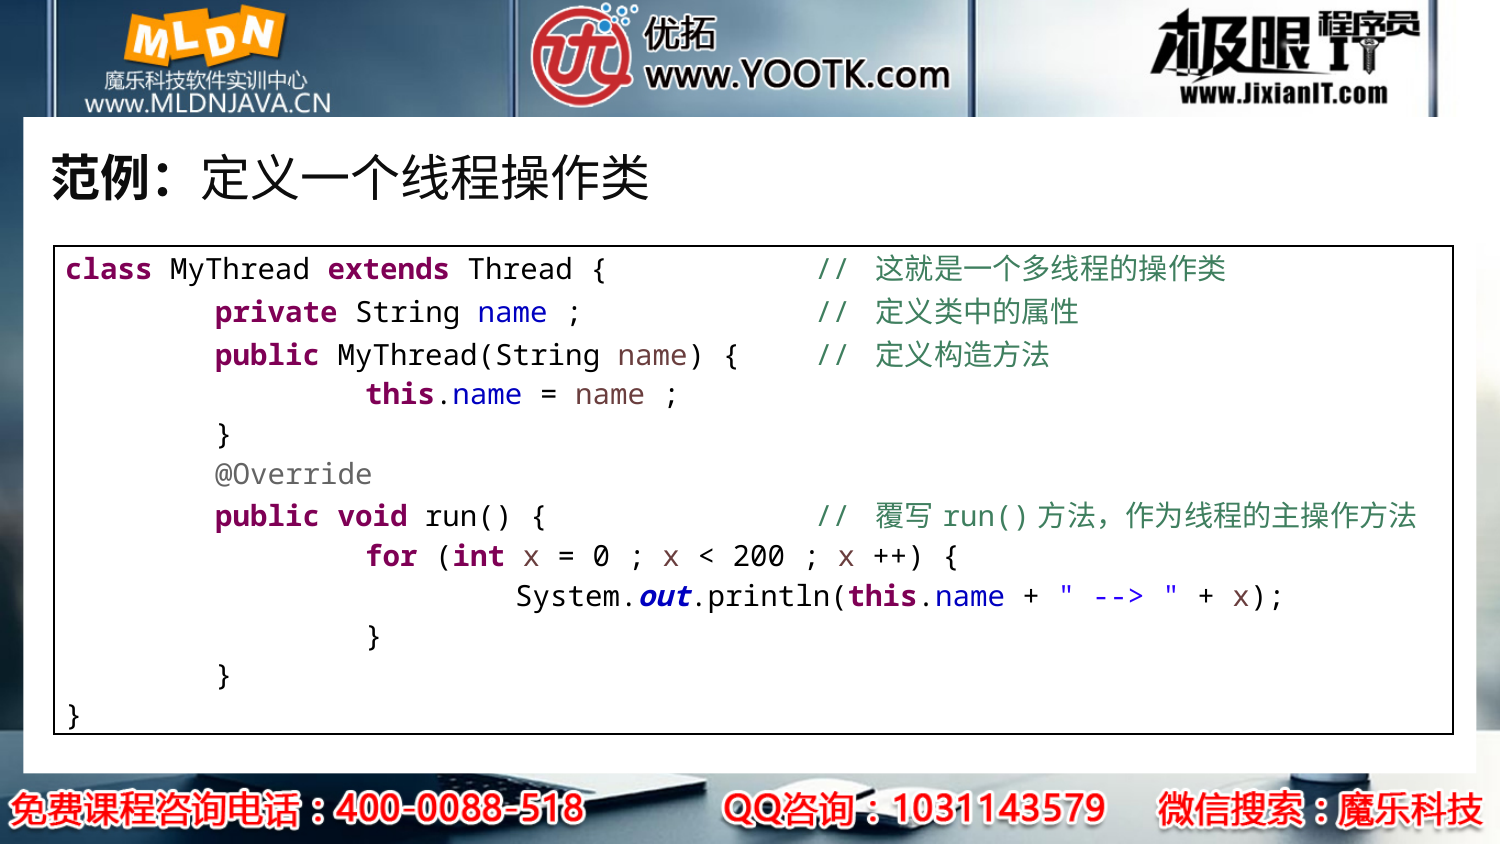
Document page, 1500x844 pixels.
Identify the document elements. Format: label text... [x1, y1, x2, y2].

picture [0, 0, 1500, 844]
title 范例：定义一个线程操作类 [34, 128, 1466, 225]
table_header class MyThread extends Thread { // 这就是一个多线程的操作类 private String name ; // 定义类中的属性 public MyThread(String name) { // 定义构造方法 this.name = name ; } @Override public void run() { // 覆写run()方法，作为线程的主操作方法 for (int x = 0 ; x < 200 ; x ++) { System.out.println(this.name + " --> " + x); } } } [55, 247, 1452, 733]
